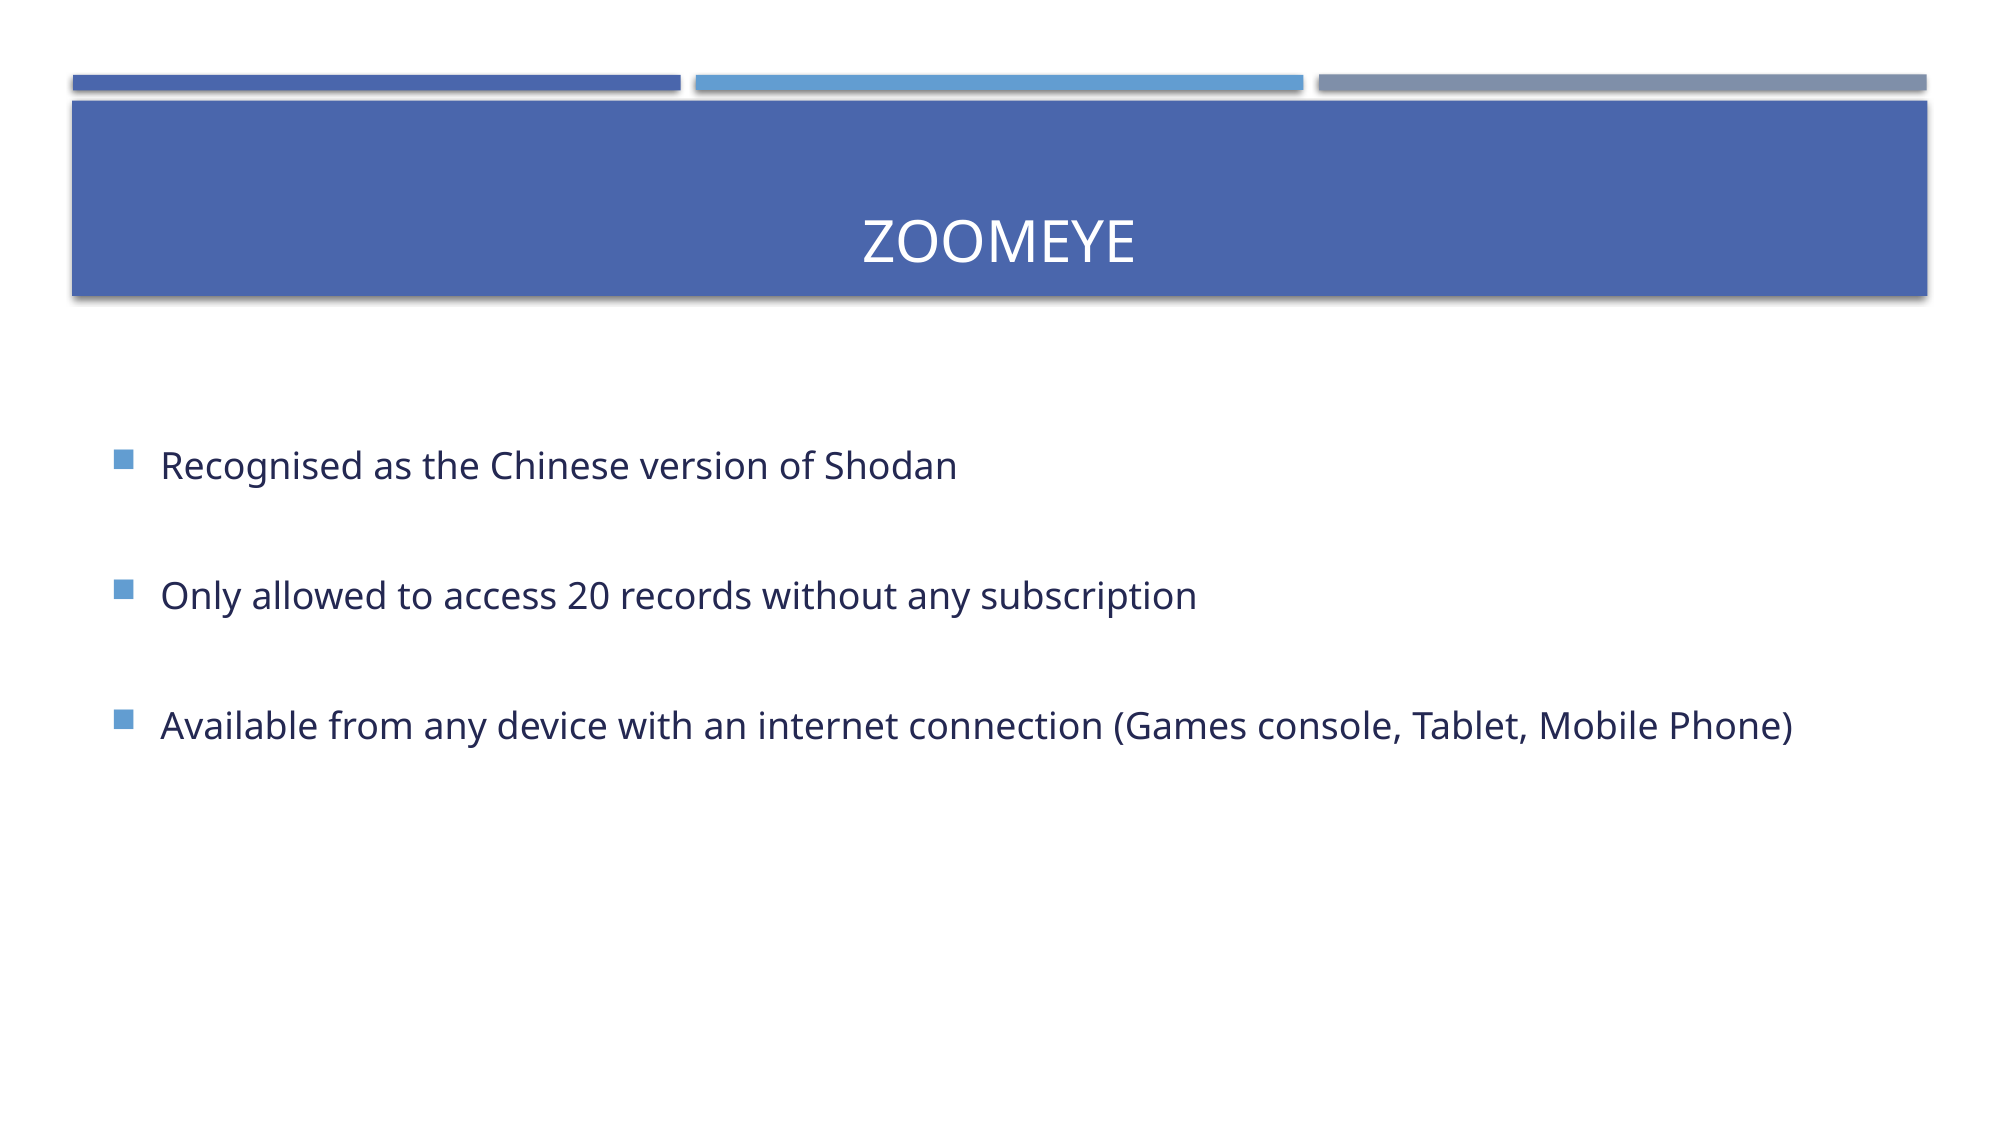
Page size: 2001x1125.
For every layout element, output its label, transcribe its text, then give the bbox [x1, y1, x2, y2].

title Zoomeye [95, 115, 1905, 282]
list Recognised as the Chinese version of Shodan Only allowed to access 20 records without any subscription Available from any device with an internet connection (Games console, Tablet, Mobile Phone) [95, 357, 1905, 962]
